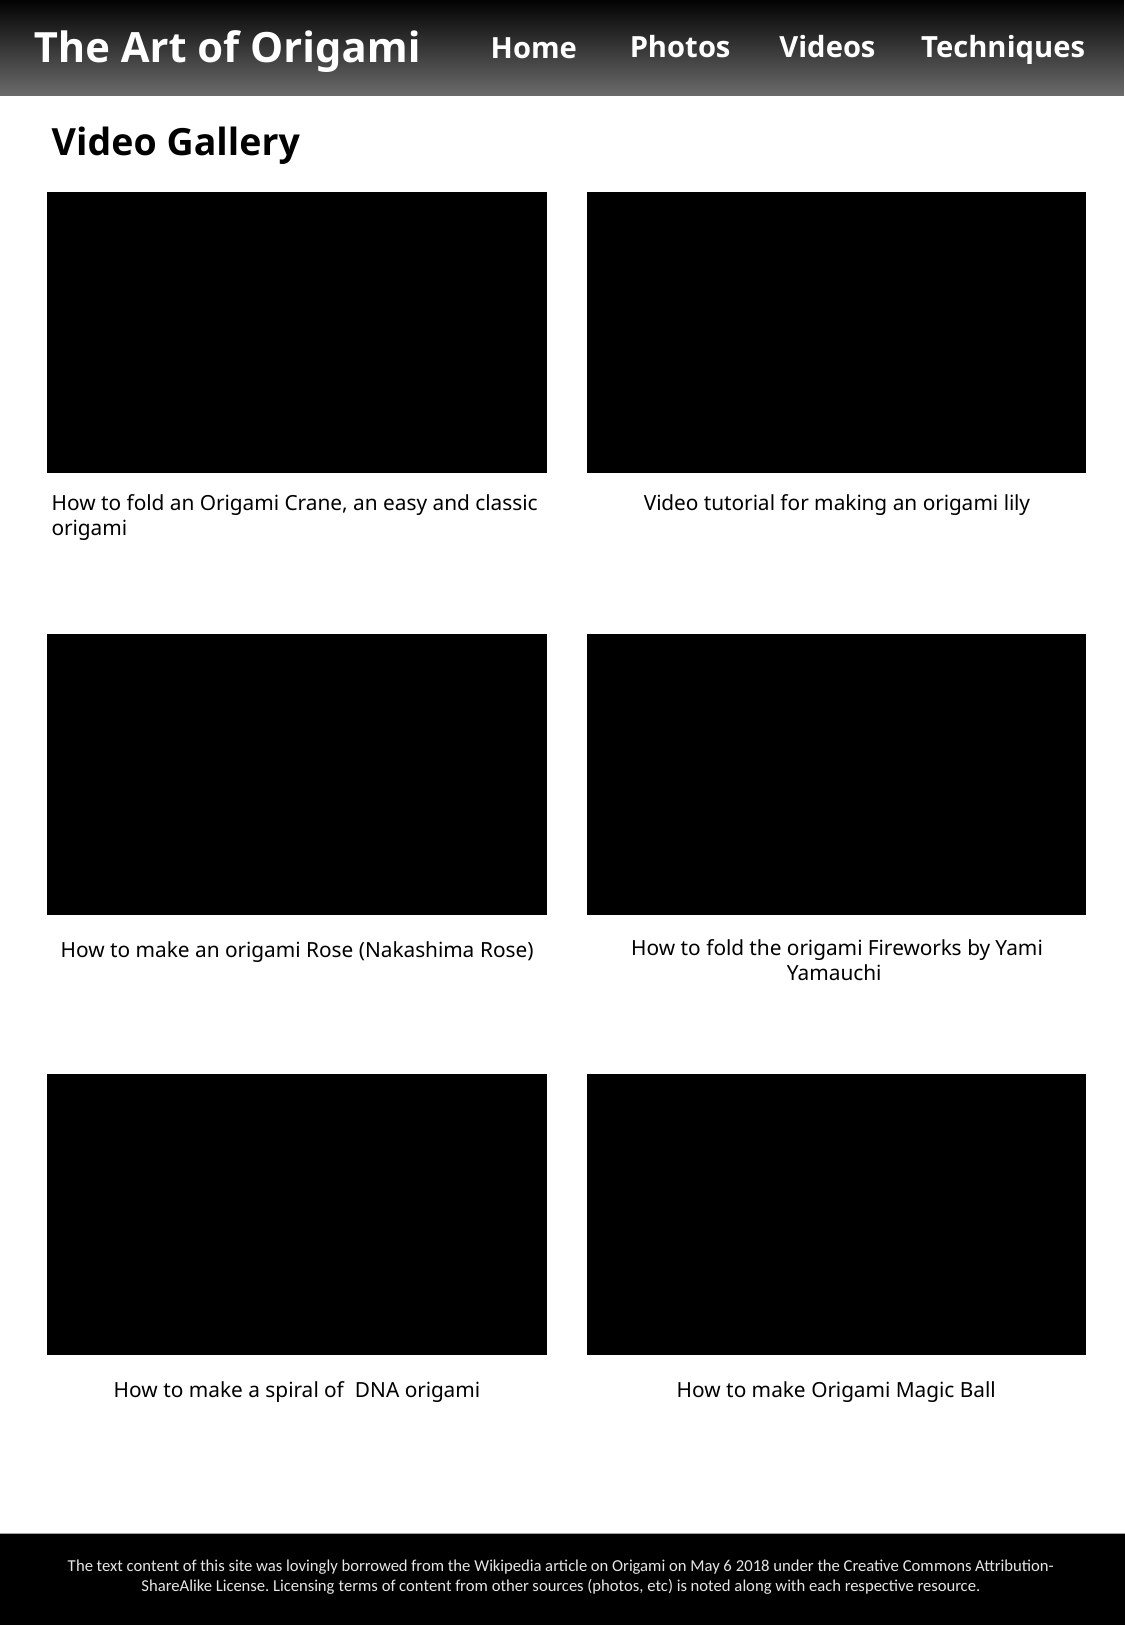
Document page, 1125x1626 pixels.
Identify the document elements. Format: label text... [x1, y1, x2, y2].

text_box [577, 633, 1096, 969]
text_box Videos [793, 20, 906, 71]
text_box The Art of Origami [18, 13, 793, 78]
text_box [0, 0, 1125, 97]
text_box [0, 1533, 1125, 1625]
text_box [577, 192, 1096, 523]
text_box Video Gallery [36, 110, 419, 171]
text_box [36, 192, 555, 523]
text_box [38, 1073, 556, 1410]
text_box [577, 1073, 1096, 1410]
text_box Techniques [906, 20, 1105, 71]
text_box The text content of this site was lovingly borrowed from the Wikipedia article on Origami on May 6 2018 under the Creative Commons Attribution-ShareAlike License. Licensing terms of content from other sources (photos, etc) is noted along with each respective resource. [36, 1547, 1087, 1603]
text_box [38, 633, 556, 970]
